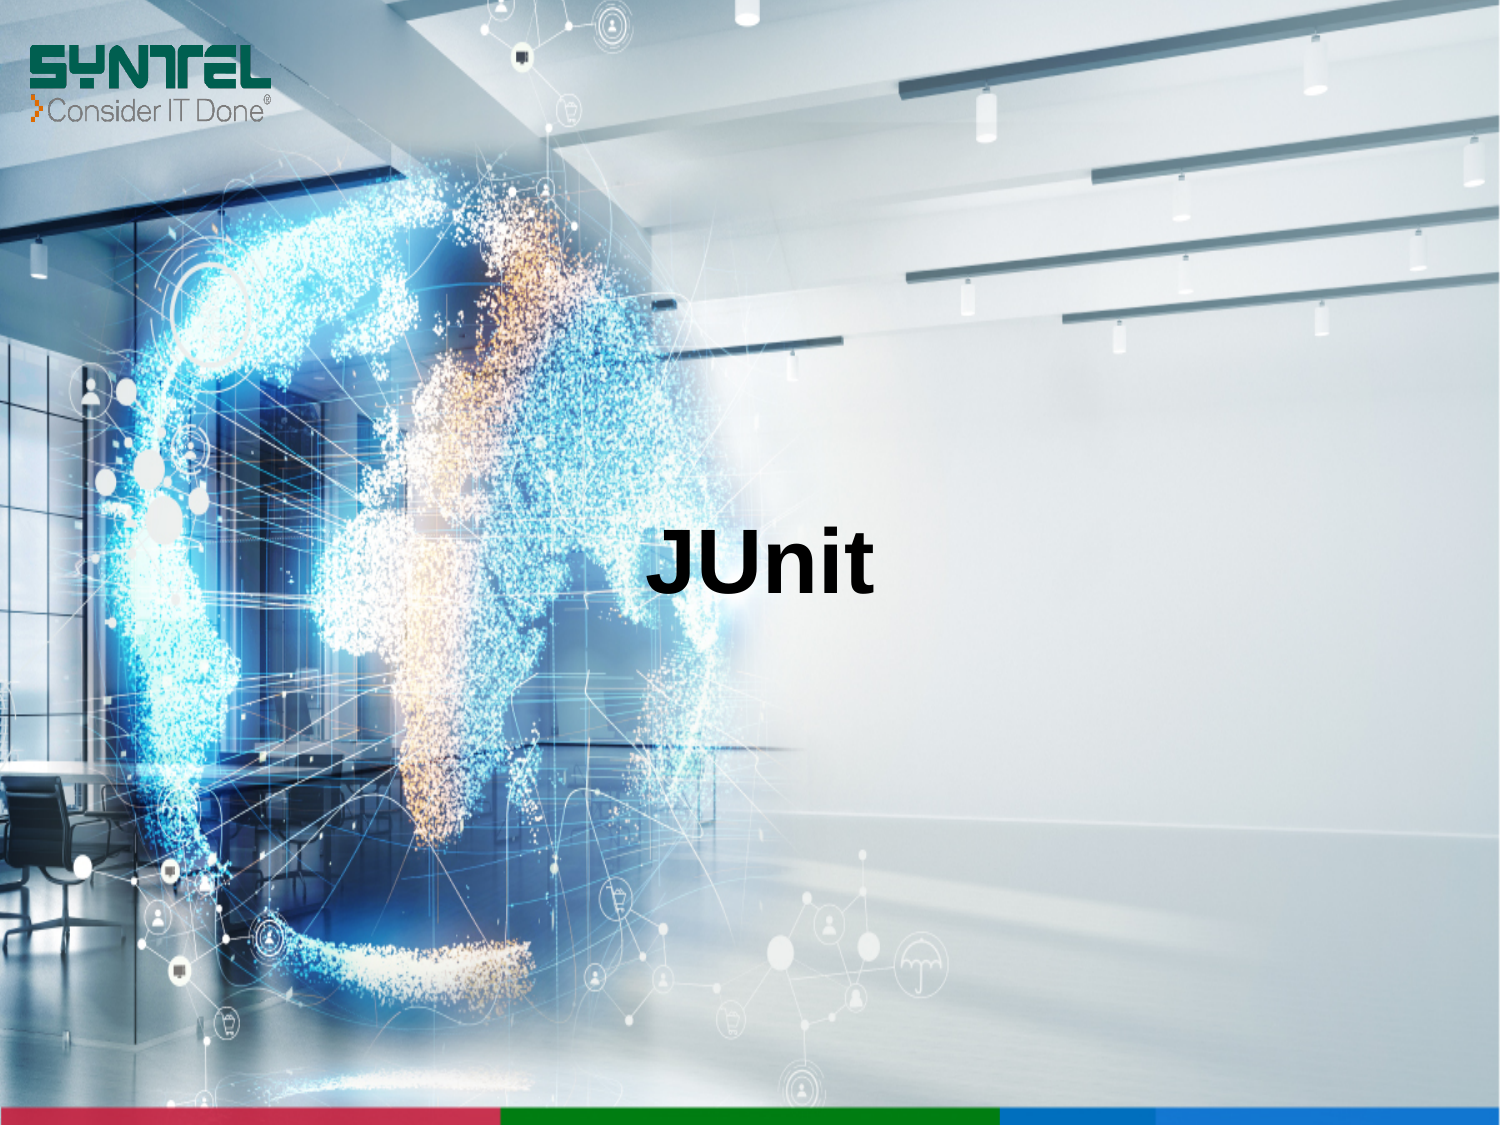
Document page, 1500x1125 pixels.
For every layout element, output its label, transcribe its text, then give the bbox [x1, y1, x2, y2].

picture [0, 0, 1500, 1125]
title JUnit [62, 462, 875, 650]
